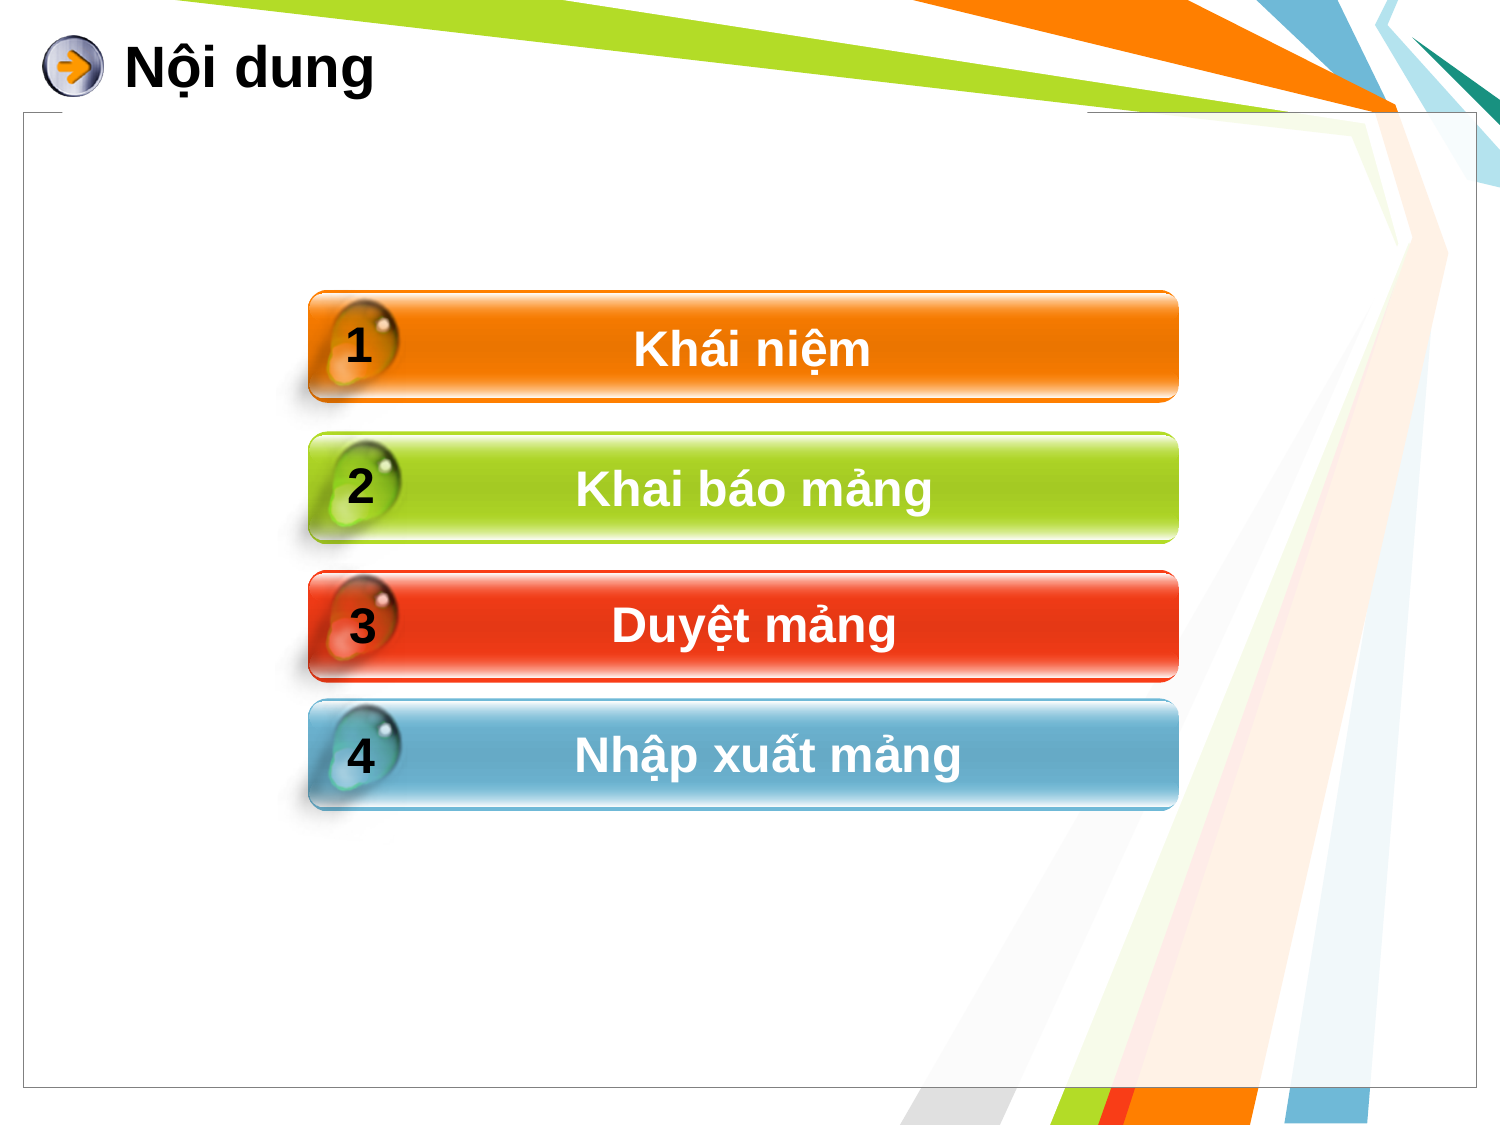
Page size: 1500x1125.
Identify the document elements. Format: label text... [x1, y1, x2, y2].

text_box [408, 289, 1180, 308]
picture [274, 288, 408, 851]
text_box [412, 431, 1180, 545]
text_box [412, 698, 1180, 812]
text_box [411, 384, 1180, 404]
title Nội dung [108, 12, 1476, 117]
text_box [411, 312, 1180, 380]
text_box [409, 569, 1180, 683]
picture [42, 35, 104, 97]
